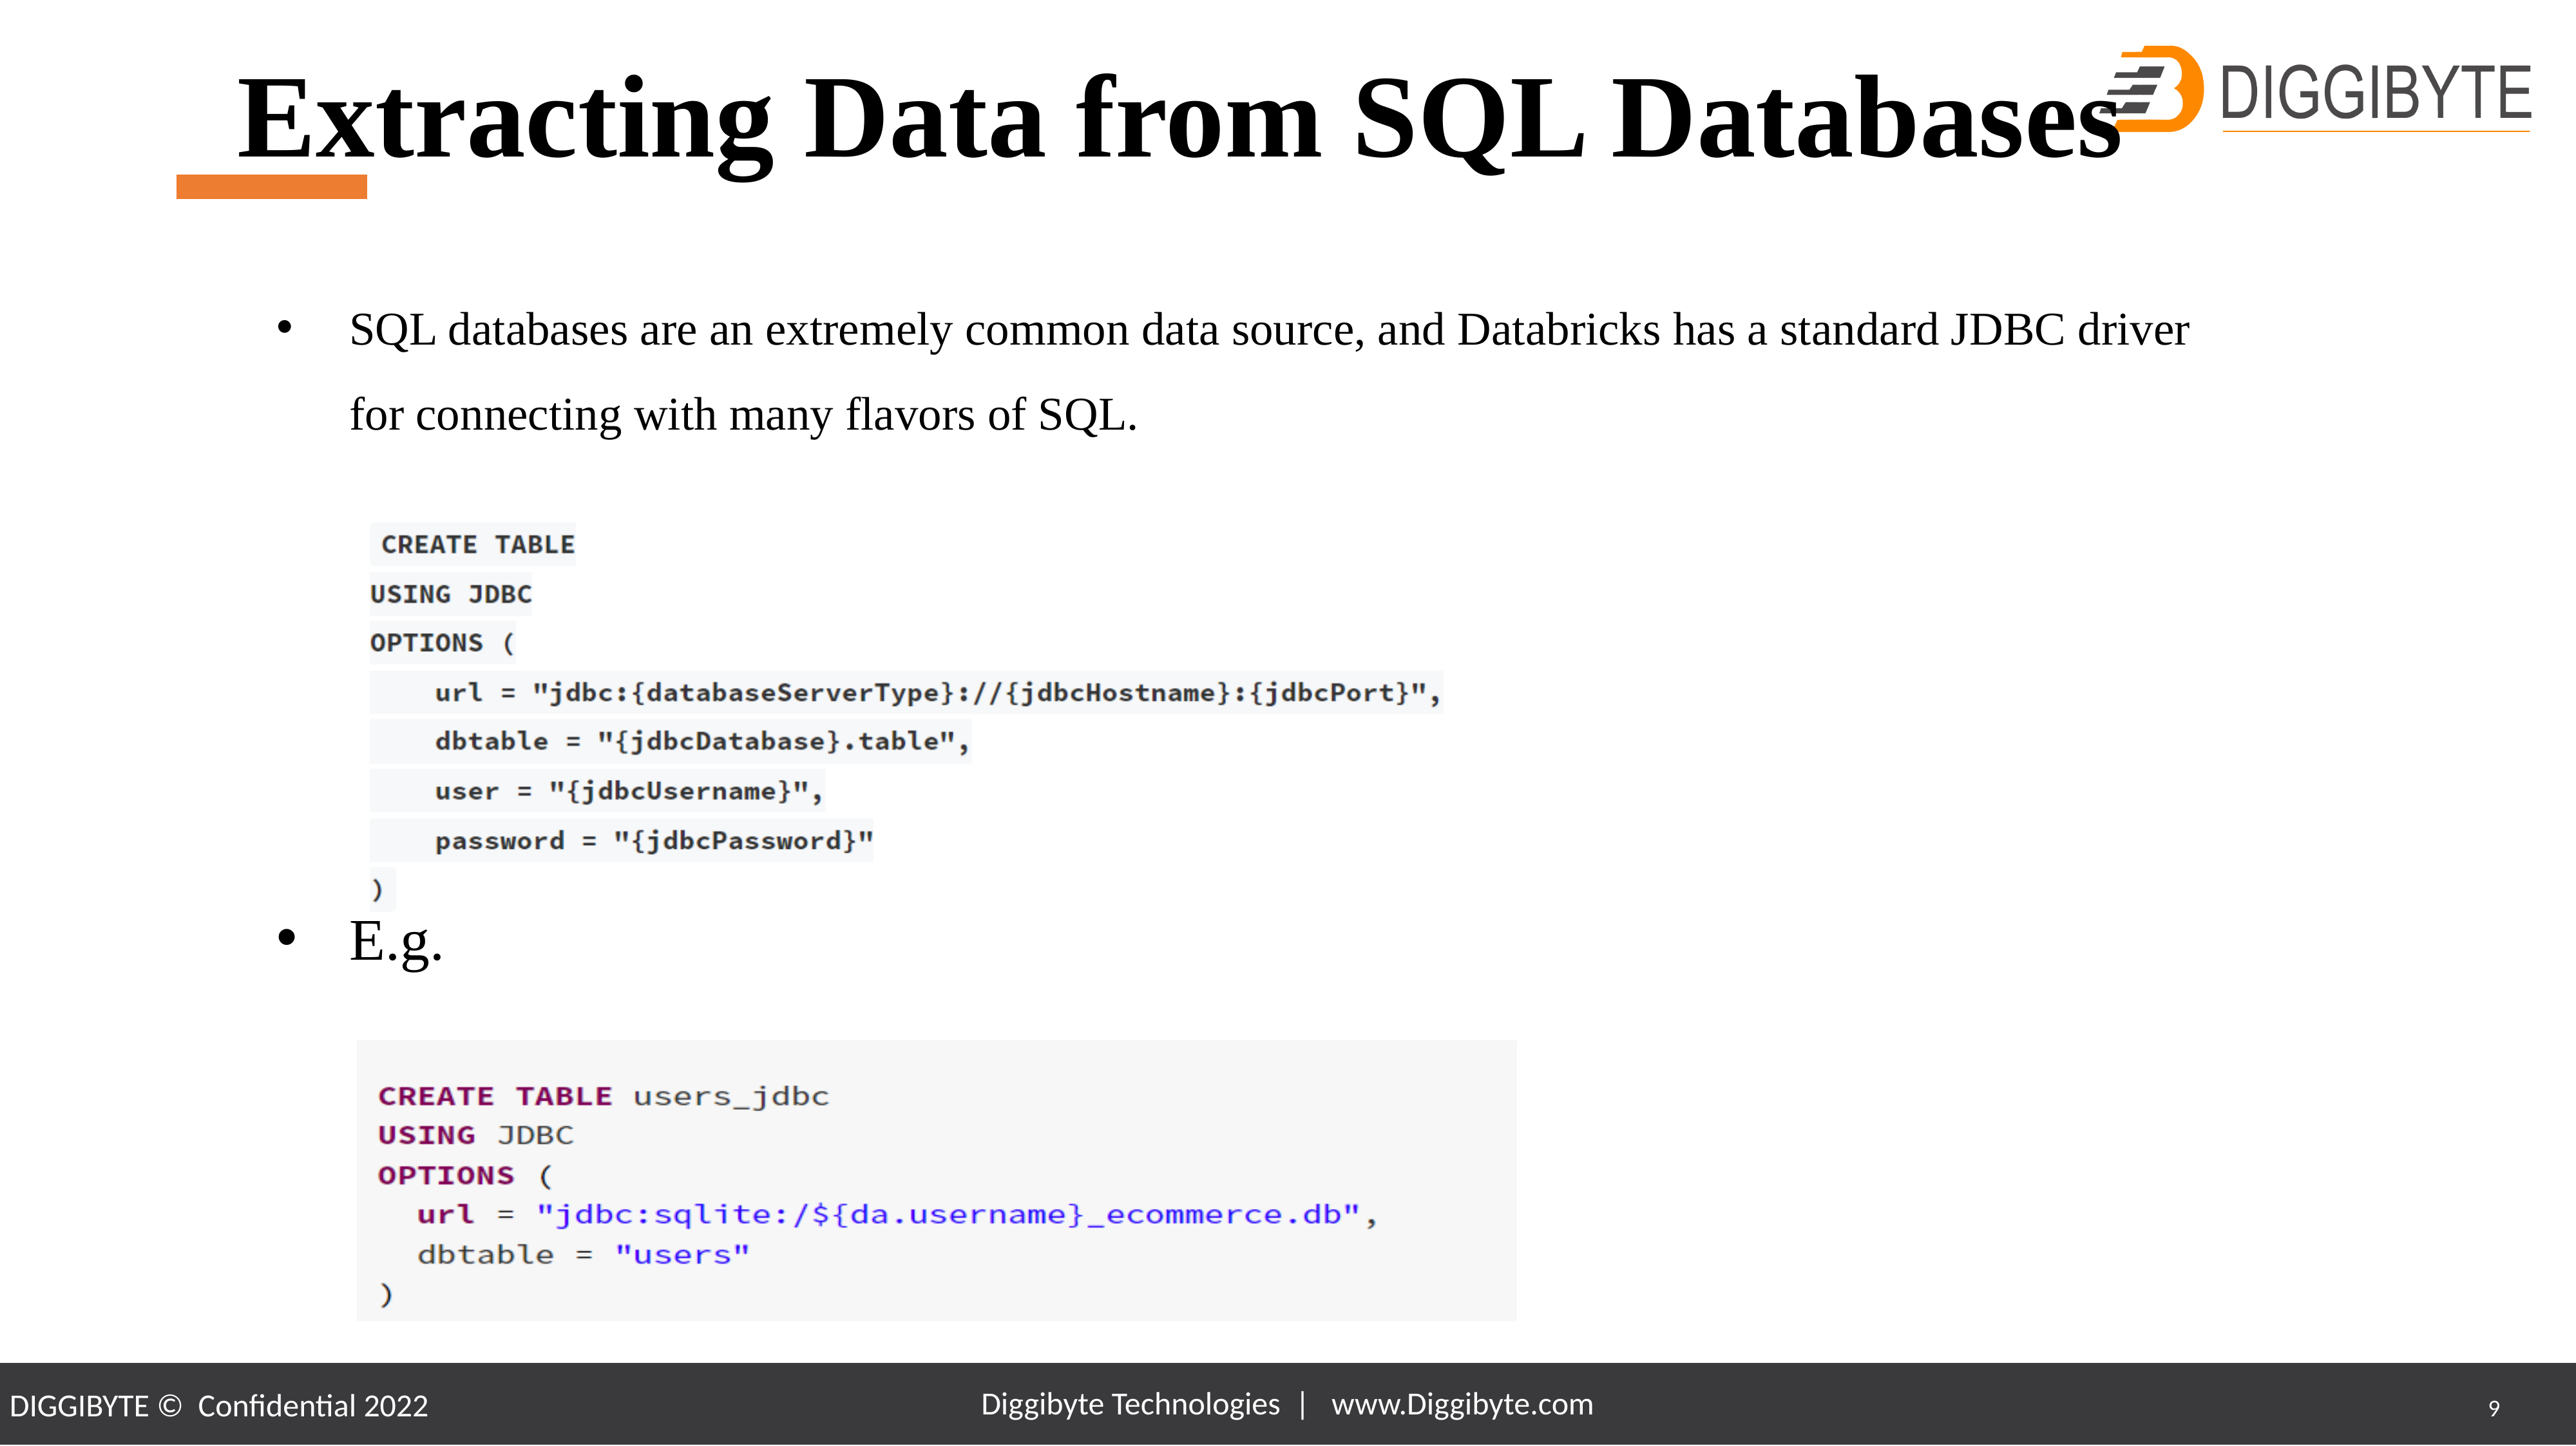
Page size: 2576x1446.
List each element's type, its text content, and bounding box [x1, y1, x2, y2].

title Extracting Data from SQL Databases [227, 37, 2160, 187]
picture [357, 506, 1458, 917]
picture [357, 1040, 1517, 1321]
footer Diggibyte Technologies | www.Diggibyte.com [853, 1363, 1723, 1440]
slide_number 9 [2457, 1369, 2531, 1446]
subtitle SQL databases are an extremely common data source, and Databricks has a standard JDBC driver for connecting with many flavors of SQL. E.g. [267, 265, 2255, 1299]
picture [2054, 0, 2558, 231]
